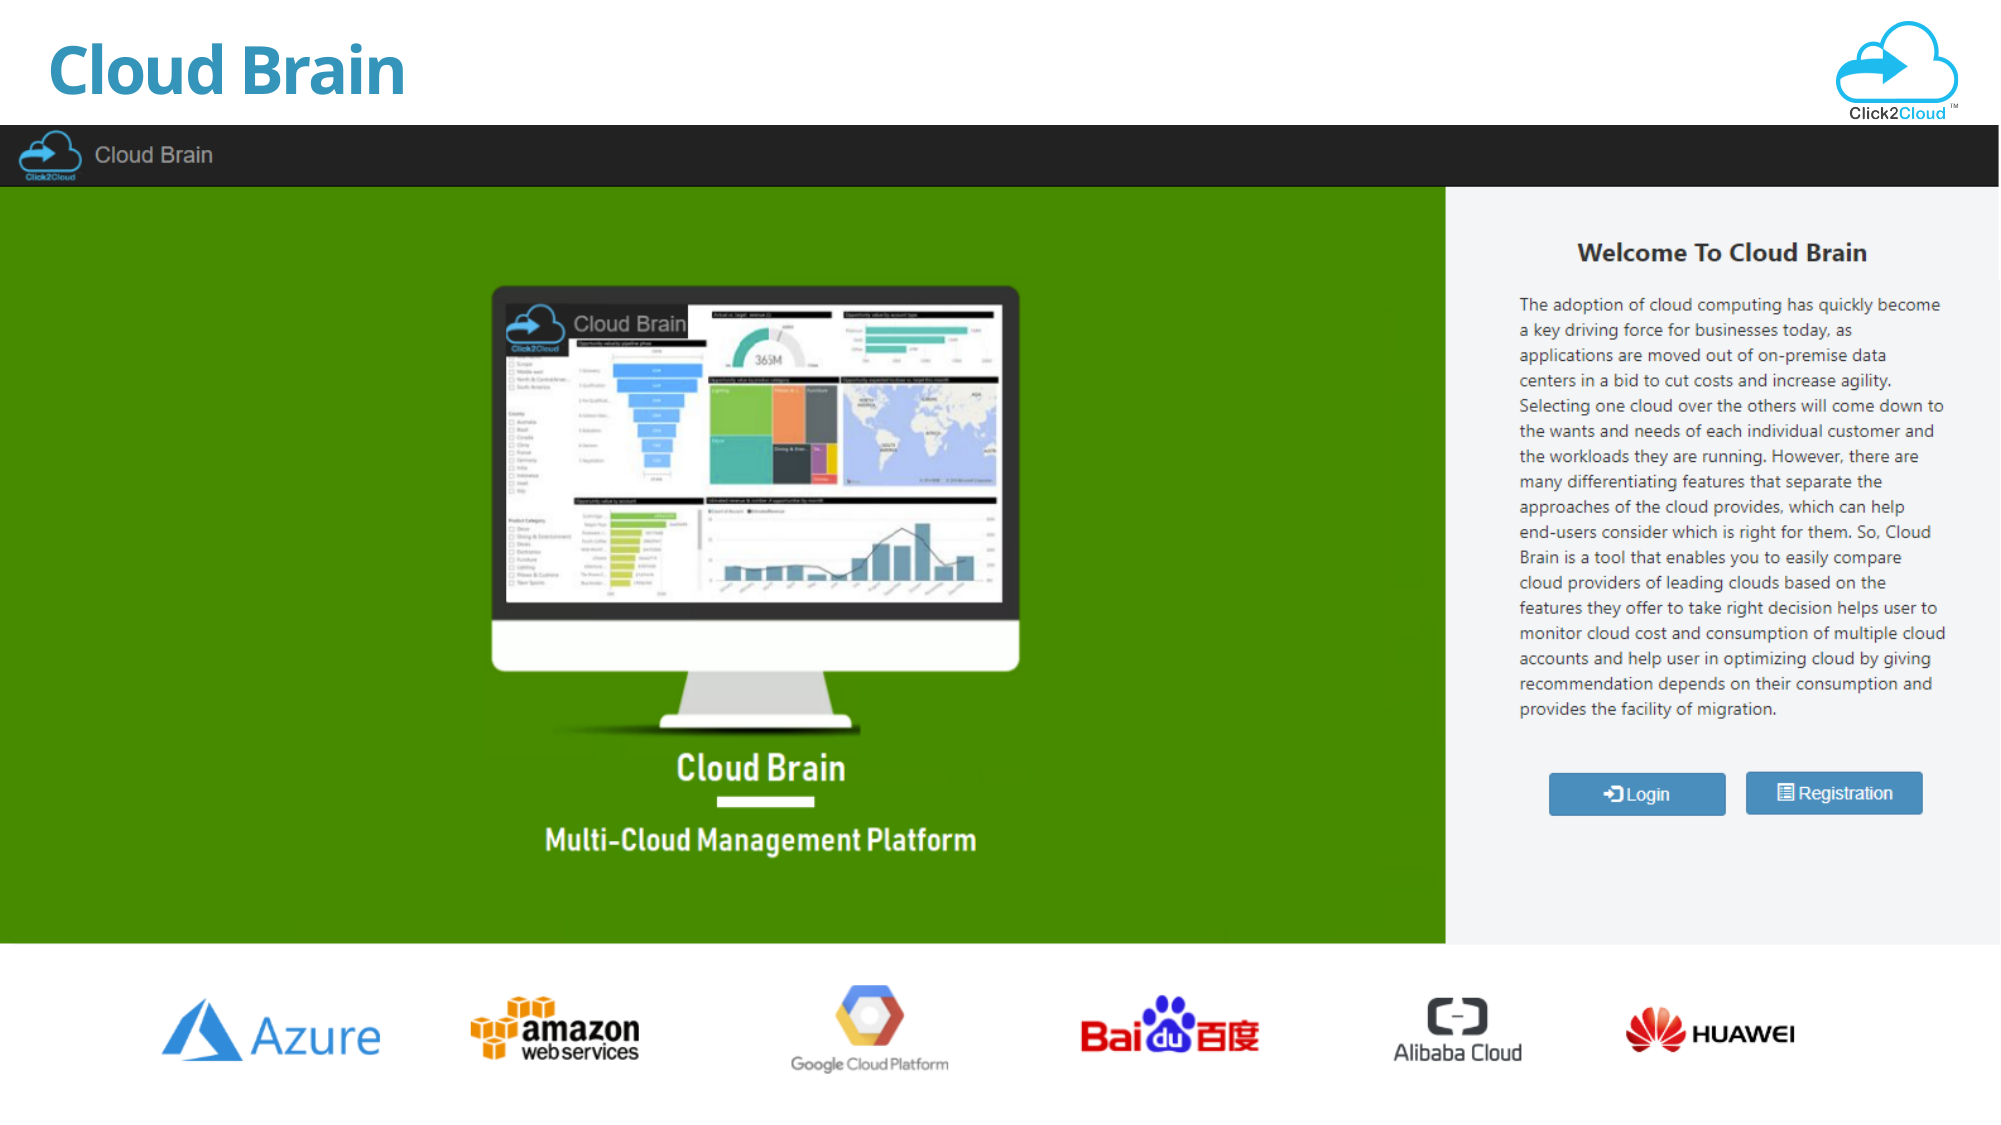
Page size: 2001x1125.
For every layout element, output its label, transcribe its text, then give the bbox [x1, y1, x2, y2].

title Cloud Brain [32, 0, 1960, 124]
picture [1834, 20, 1960, 121]
picture [0, 124, 2000, 1123]
